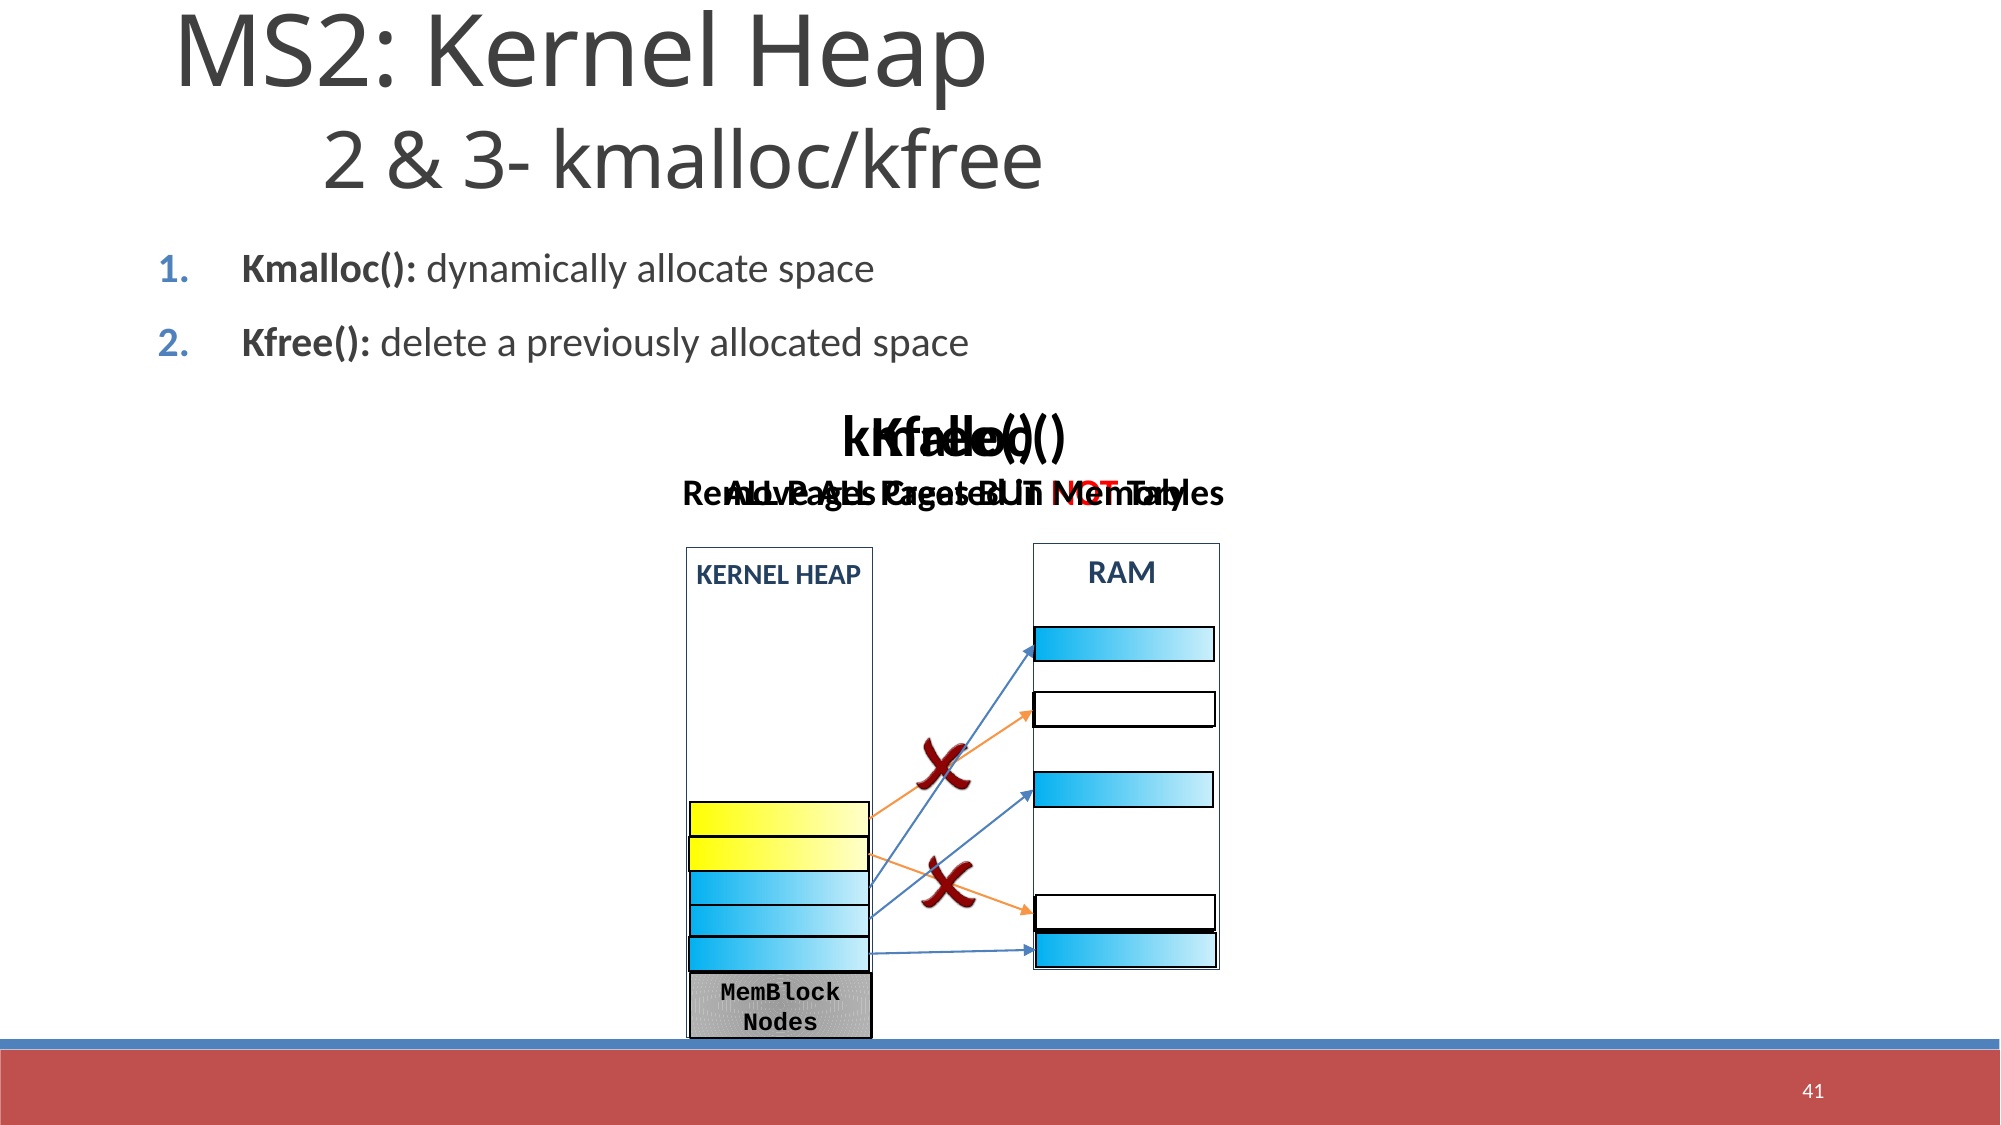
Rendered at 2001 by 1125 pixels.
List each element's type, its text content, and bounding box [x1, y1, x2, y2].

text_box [686, 547, 873, 802]
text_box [1032, 940, 1217, 968]
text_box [688, 801, 864, 872]
text_box kmalloc() ALL Pages Created in Memory [686, 391, 1225, 517]
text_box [1032, 543, 1220, 626]
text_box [1034, 691, 1216, 931]
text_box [868, 637, 1037, 949]
slide_number 41 [1624, 1059, 1840, 1120]
text_box Kfree() Remove ALL Pages BUT NOT Tables [674, 391, 1234, 537]
text_box MS2: Kernel Heap 2 & 3- kmalloc/kfree [157, 0, 1978, 236]
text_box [1032, 626, 1217, 688]
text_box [688, 876, 871, 972]
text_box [686, 975, 873, 1039]
list Kmalloc(): dynamically allocate space Kfree(): delete a previously allocated space [157, 238, 1508, 452]
